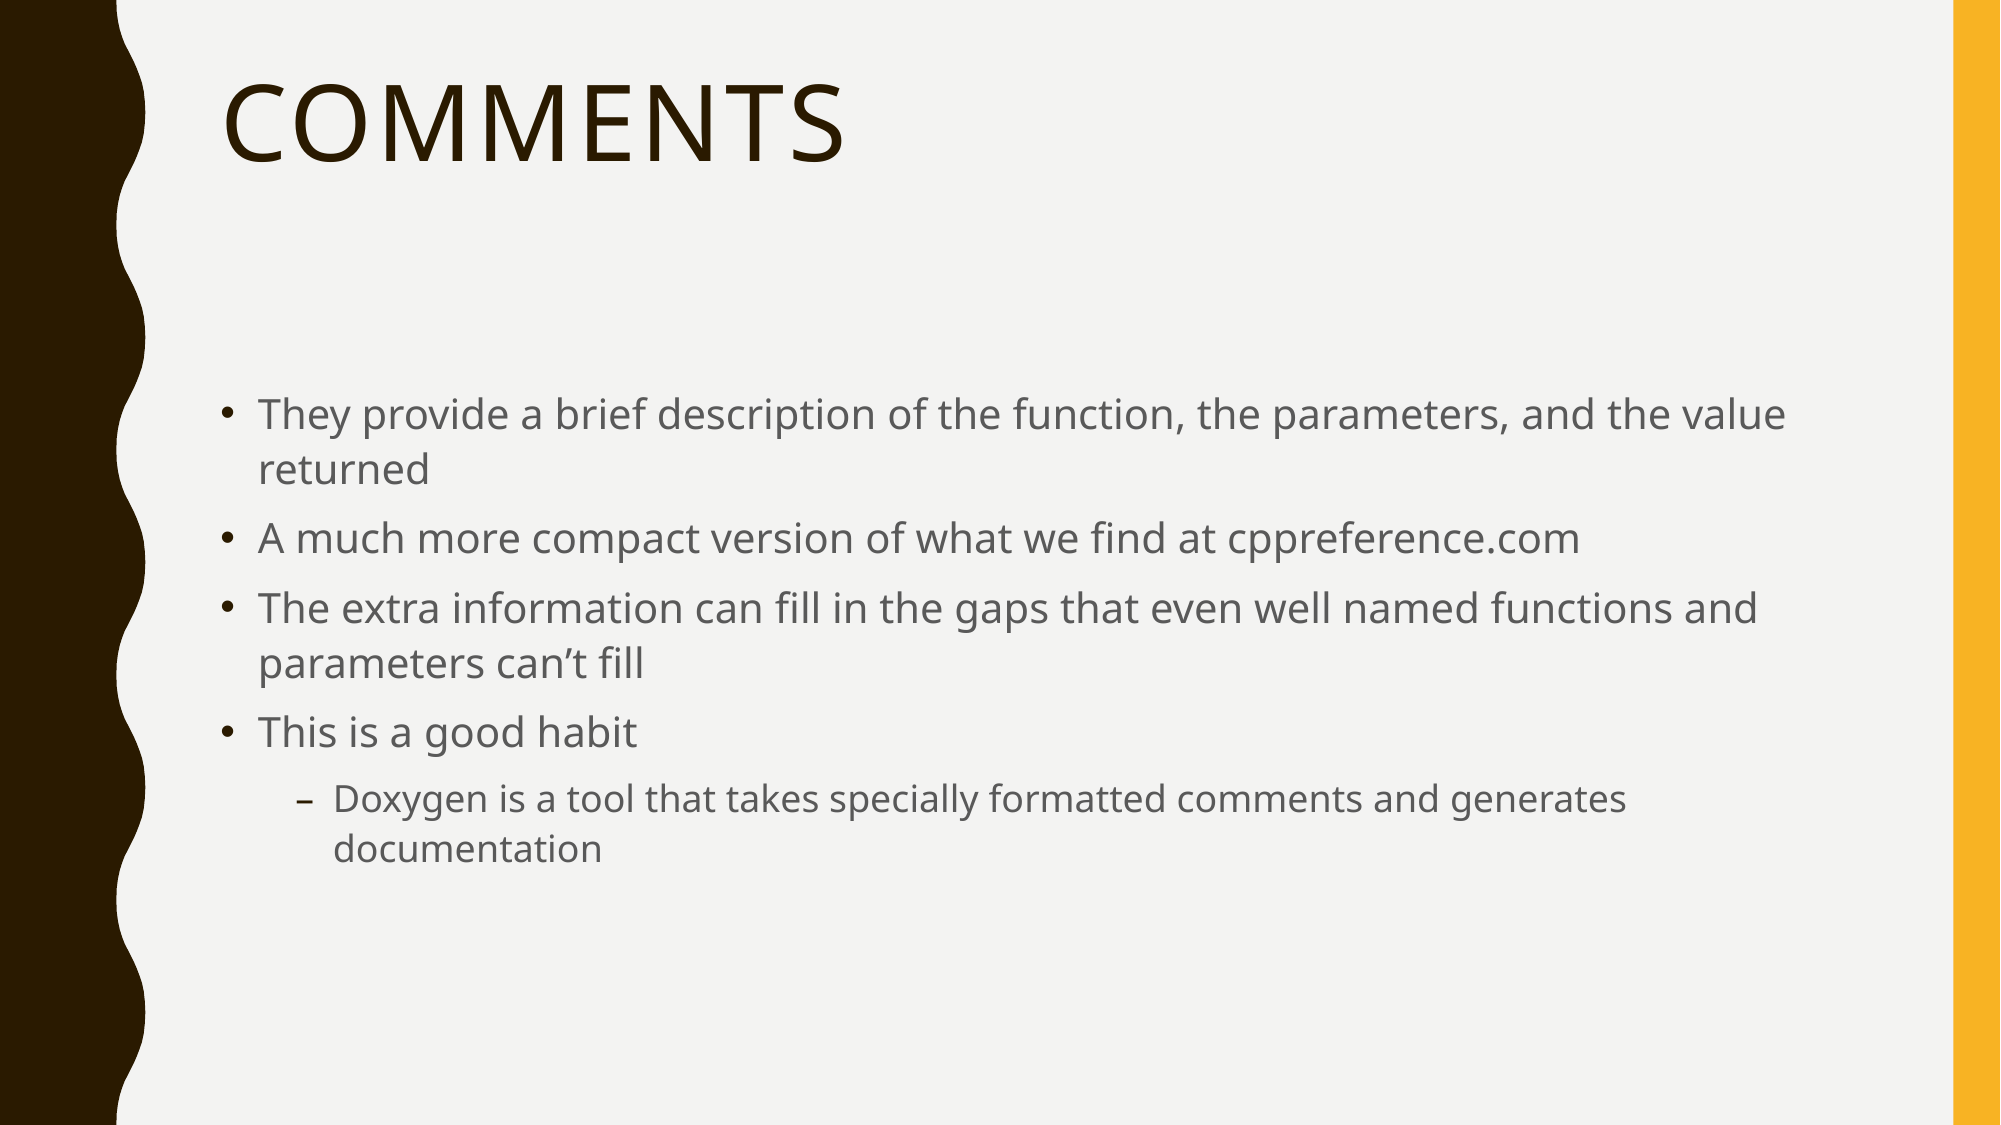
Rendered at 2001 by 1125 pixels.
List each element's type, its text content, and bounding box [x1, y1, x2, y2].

list They provide a brief description of the function, the parameters, and the value returned A much more compact version of what we find at cppreference.com The extra information can fill in the gaps that even well named functions and parameters can’t fill This is a good habit Doxygen is a tool that takes specially formatted comments and generates documentation [205, 375, 1875, 965]
title Comments [205, 62, 1875, 308]
